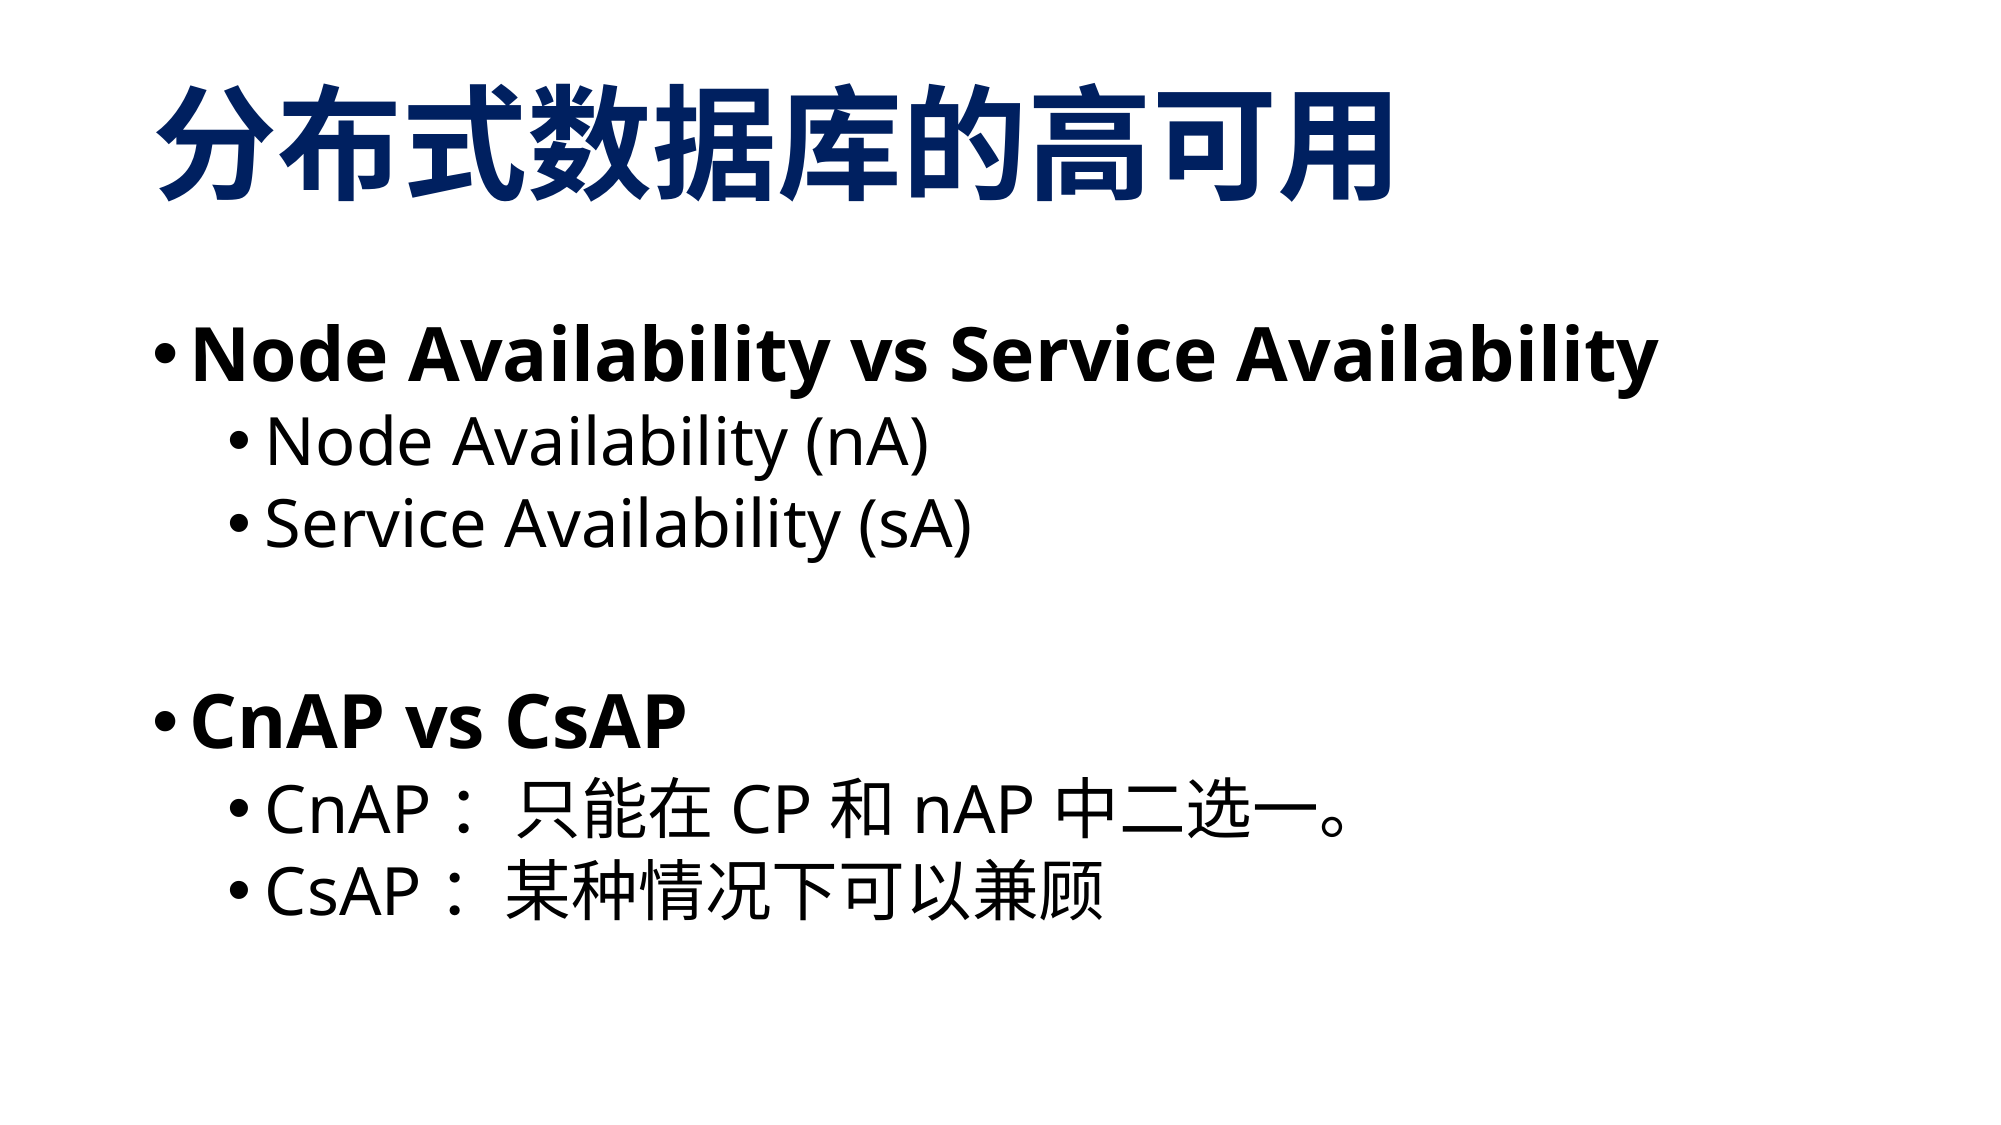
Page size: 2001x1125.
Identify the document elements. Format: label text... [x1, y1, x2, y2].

list Node Availability vs Service Availability Node Availability (nA) Service Availability (sA) CnAP vs CsAP CnAP：只能在CP和nAP中二选一。 CsAP：某种情况下可以兼顾 [137, 308, 1863, 1023]
title 分布式数据库的高可用 [137, 41, 1863, 259]
